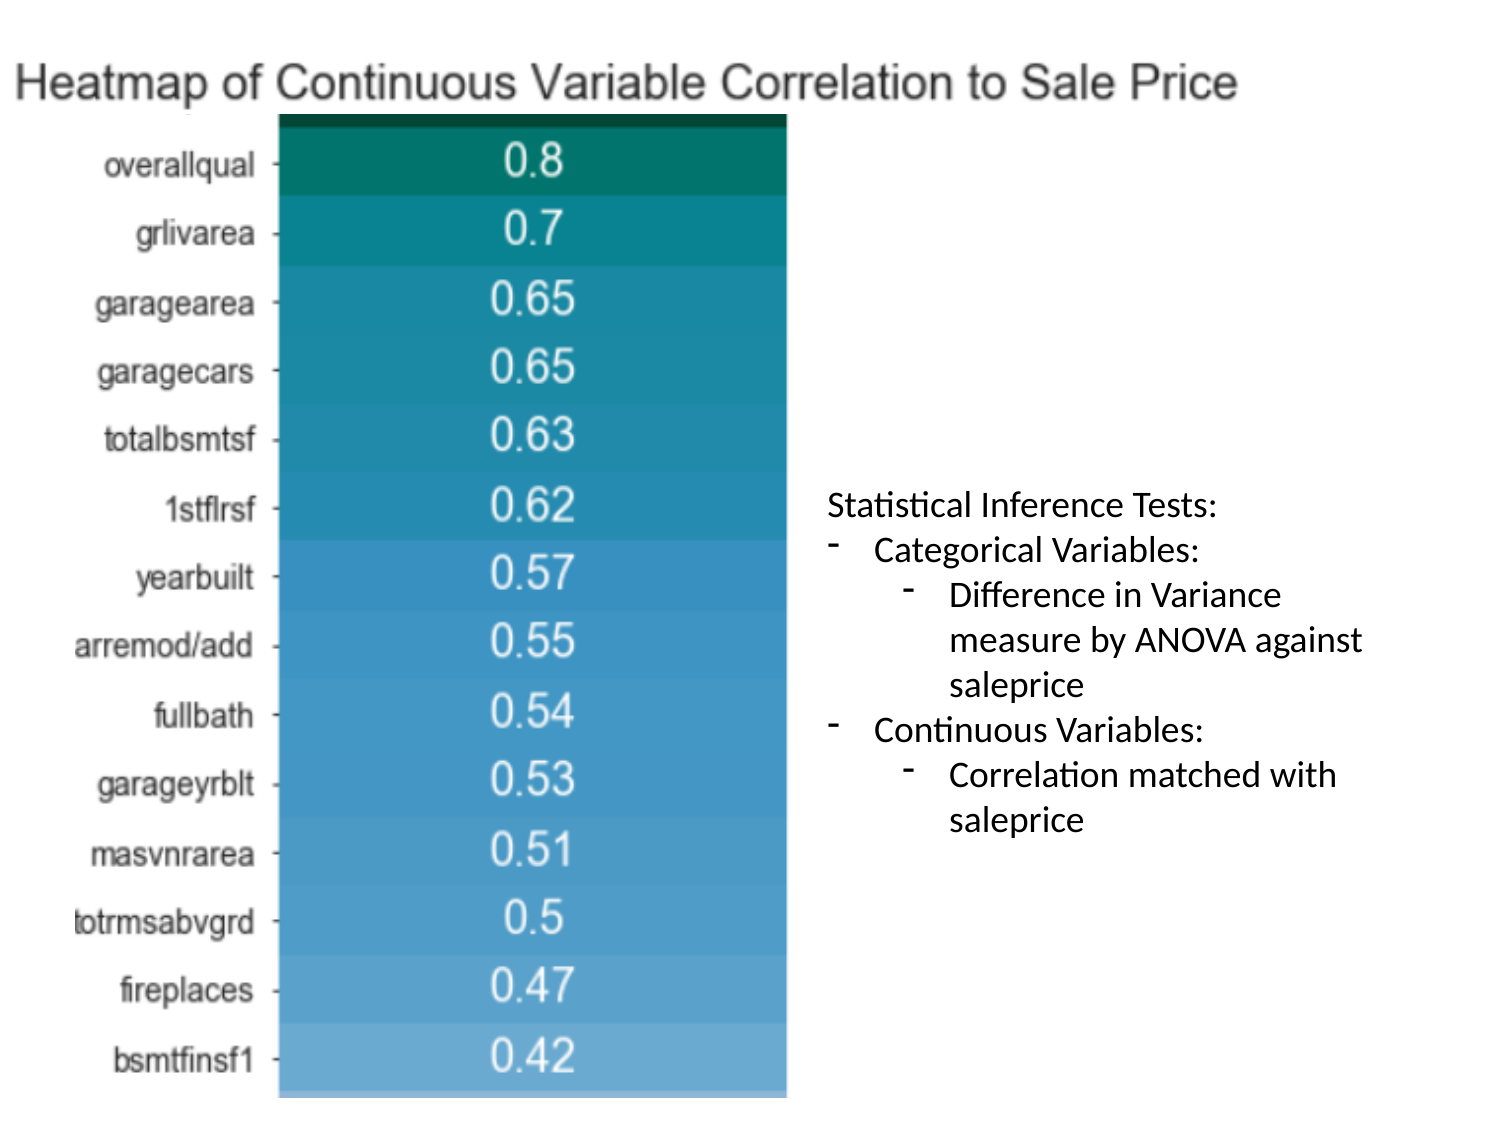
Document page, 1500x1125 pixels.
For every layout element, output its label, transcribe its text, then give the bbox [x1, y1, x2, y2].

text_box Statistical Inference Tests: Categorical Variables: Difference in Variance measure by ANOVA against saleprice Continuous Variables: Correlation matched with saleprice [812, 472, 1412, 848]
picture [0, 44, 1253, 114]
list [74, 122, 793, 1098]
